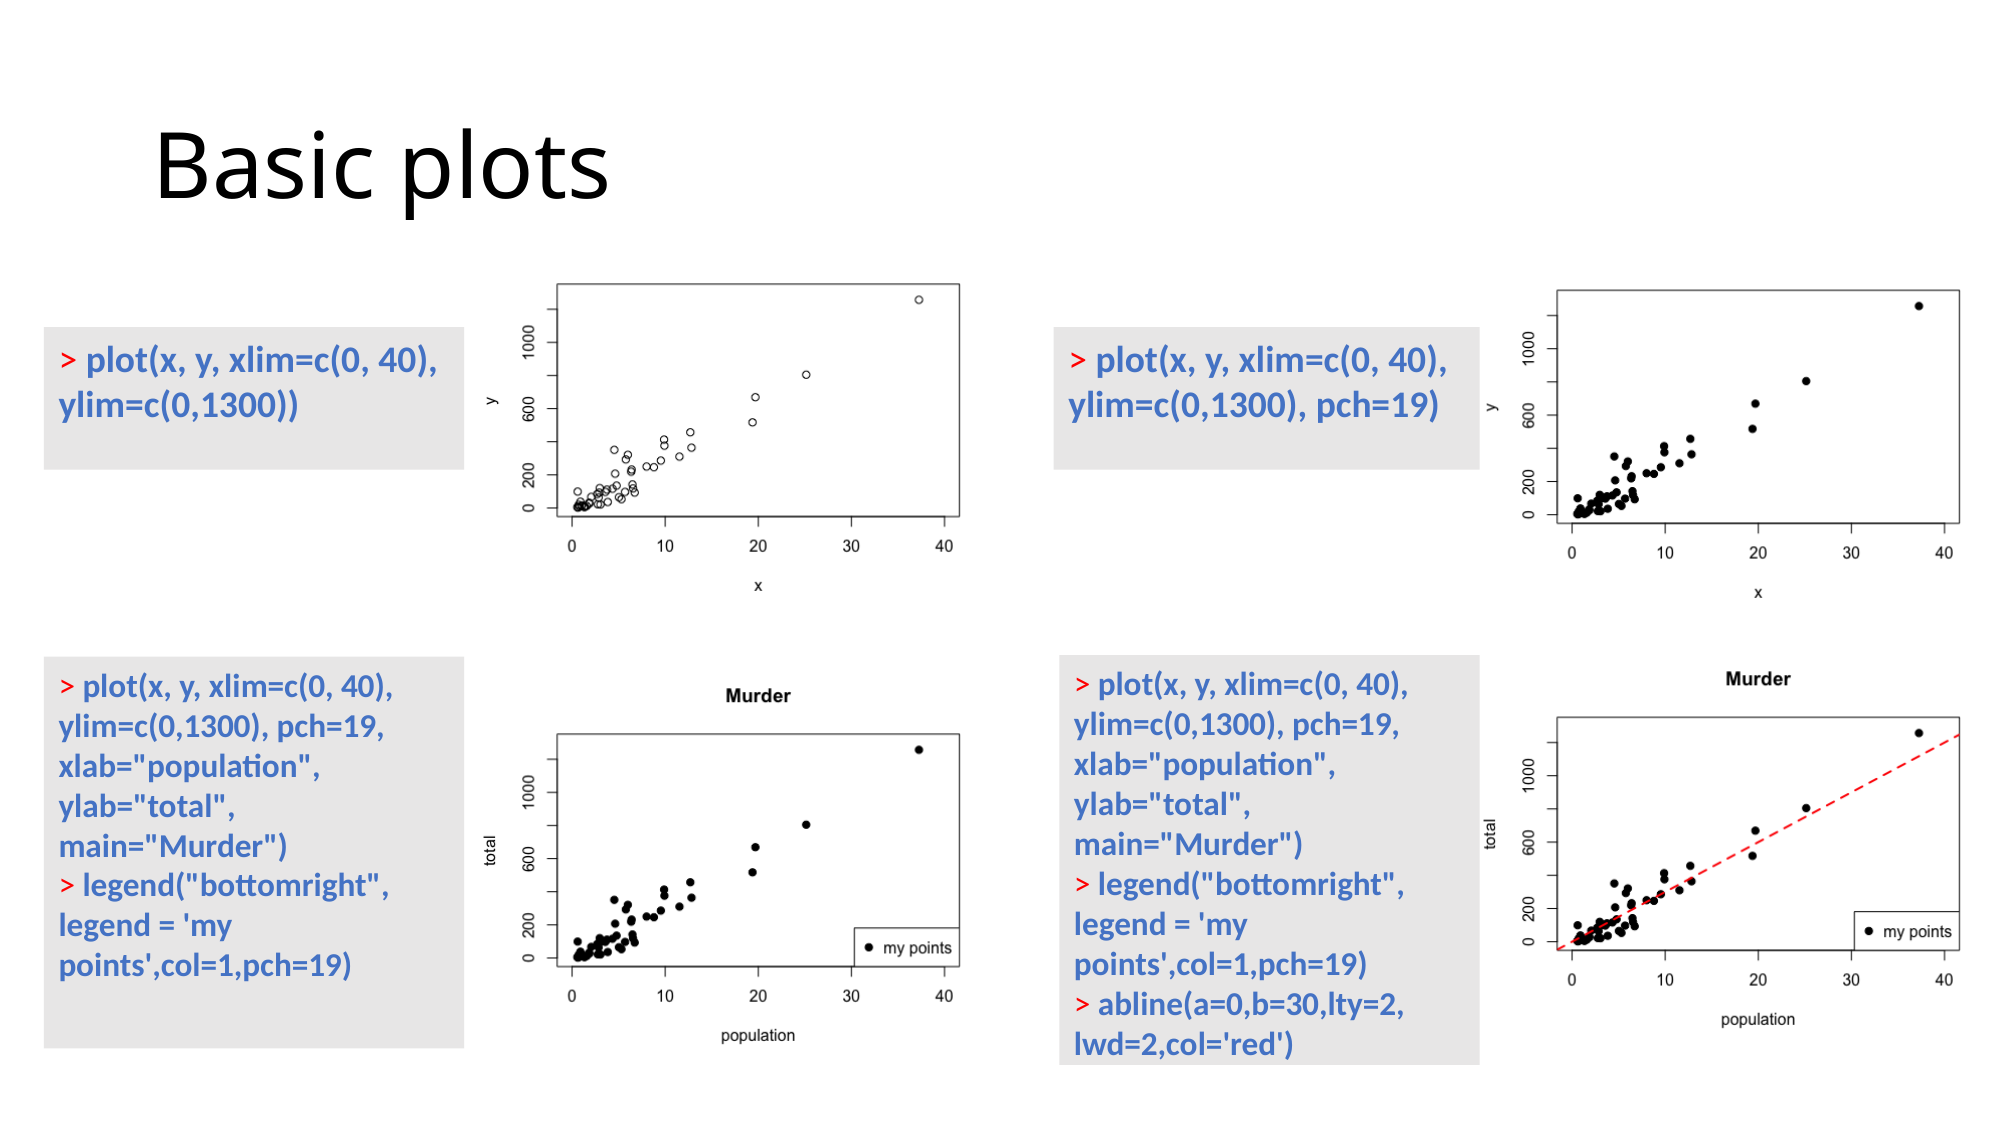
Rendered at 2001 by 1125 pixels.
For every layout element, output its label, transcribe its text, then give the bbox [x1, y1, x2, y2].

picture [1478, 638, 2000, 1049]
text_box > plot(x, y, xlim=c(0, 40), ylim=c(0,1300), pch=19) [1053, 326, 1478, 471]
text_box > plot(x, y, xlim=c(0, 40), ylim=c(0,1300), pch=19, xlab="population", ylab="total", main="Murder") > legend("bottomright", legend = 'my points',col=1,pch=19) > abline(a=0,b=30,lty=2, lwd=2,col='red') [1058, 654, 1481, 1066]
picture [478, 205, 1000, 615]
picture [478, 655, 1000, 1065]
text_box > plot(x, y, xlim=c(0, 40), ylim=c(0,1300)) [43, 326, 465, 471]
title Basic plots [137, 59, 1863, 278]
text_box > plot(x, y, xlim=c(0, 40), ylim=c(0,1300), pch=19, xlab="population", ylab="total", main="Murder") > legend("bottomright", legend = 'my points',col=1,pch=19) [43, 656, 465, 1049]
picture [1478, 211, 2000, 622]
